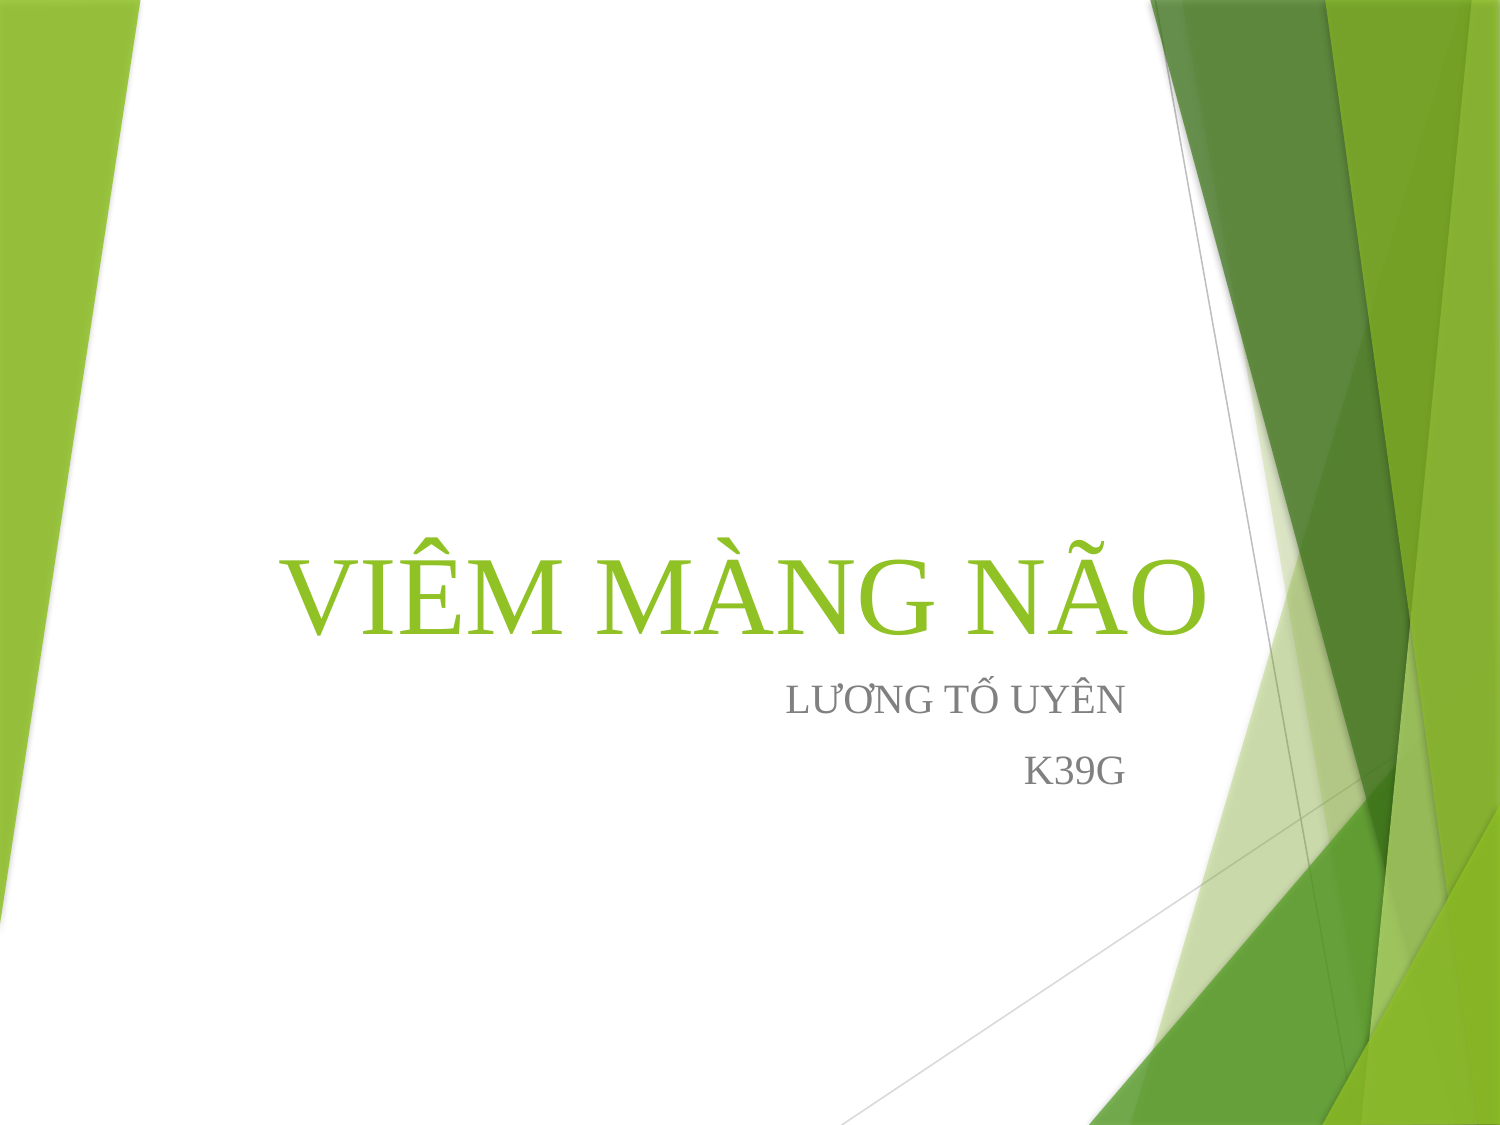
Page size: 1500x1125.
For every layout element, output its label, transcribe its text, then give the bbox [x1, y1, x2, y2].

subtitle LƯƠNG TỐ UYÊN K39G [185, 664, 1142, 845]
title VIÊM MÀNG NÃO [185, 394, 1225, 665]
